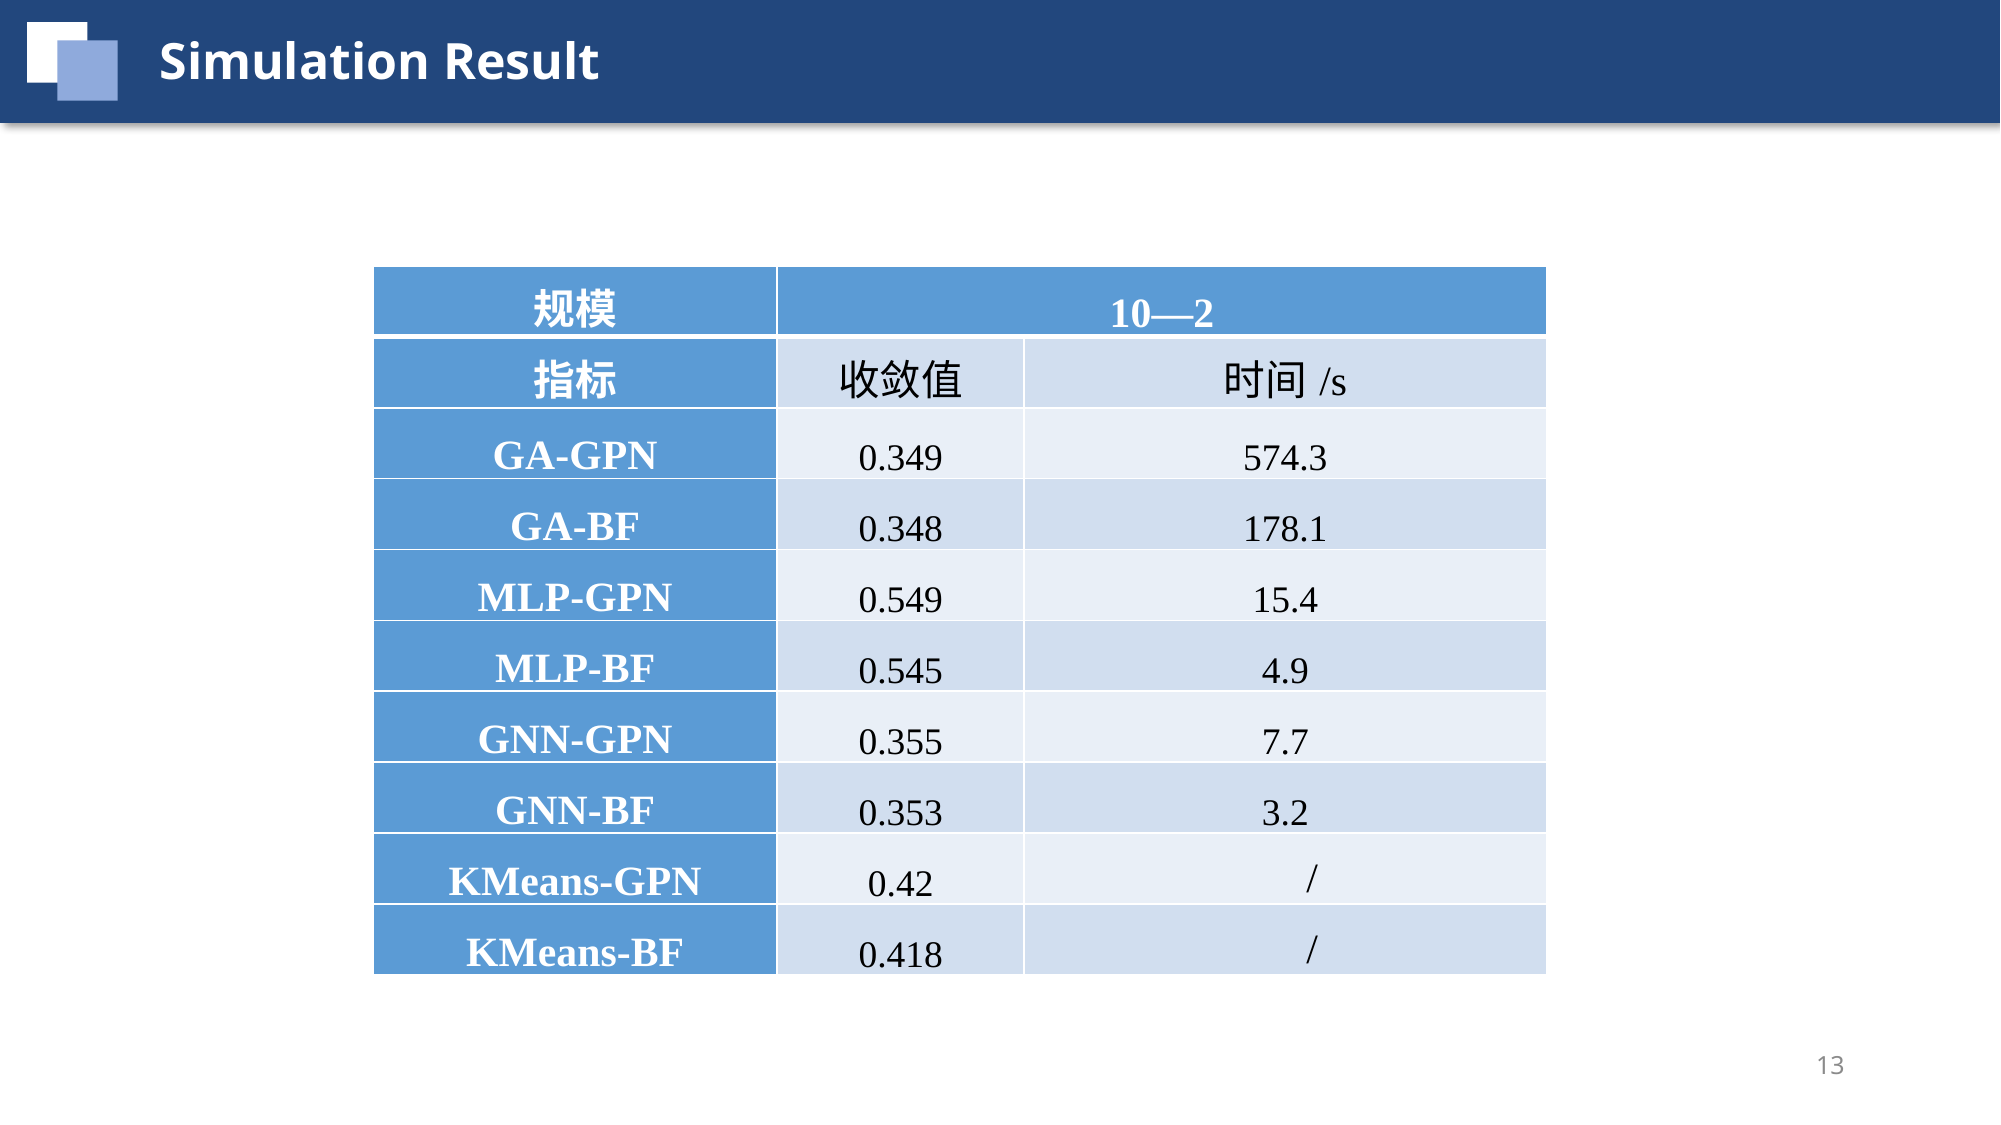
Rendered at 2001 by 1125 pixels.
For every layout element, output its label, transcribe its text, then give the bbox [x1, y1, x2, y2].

table_cell 指标 [374, 339, 776, 407]
table_cell KMeans-BF [374, 905, 776, 974]
table_cell 0.549 [778, 550, 1023, 620]
table_cell GA-GPN [374, 409, 776, 478]
table_cell 收敛值 [778, 339, 1023, 407]
table_cell 0.418 [778, 905, 1023, 974]
table_cell 0.348 [778, 479, 1023, 549]
slide_number 13 [1409, 1037, 1860, 1097]
text_box [56, 39, 119, 102]
table_cell 4.9 [1025, 621, 1546, 690]
table_cell 0.545 [778, 621, 1023, 690]
table_cell MLP-GPN [374, 550, 776, 620]
table_cell GNN-GPN [374, 692, 776, 761]
table_cell 574.3 [1025, 409, 1546, 478]
table_cell GNN-BF [374, 763, 776, 832]
table_cell 时间/s [1025, 339, 1546, 407]
table_cell 3.2 [1025, 763, 1546, 832]
table_cell 0.353 [778, 763, 1023, 832]
table_header 规模 [374, 267, 776, 334]
table_cell 0.355 [778, 692, 1023, 761]
table_header 10—2 [778, 267, 1546, 334]
text_box Simulation Result [144, 22, 804, 97]
table_cell / [1025, 905, 1546, 974]
table_cell / [1025, 834, 1546, 903]
table_cell 0.349 [778, 409, 1023, 478]
table_cell GA-BF [374, 479, 776, 549]
text_box [26, 21, 88, 84]
table_cell 0.42 [778, 834, 1023, 903]
table_cell 178.1 [1025, 479, 1546, 549]
table_cell KMeans-GPN [374, 834, 776, 903]
table_cell MLP-BF [374, 621, 776, 690]
table_cell 15.4 [1025, 550, 1546, 620]
table_cell 7.7 [1025, 692, 1546, 761]
text_box [0, 0, 2000, 124]
